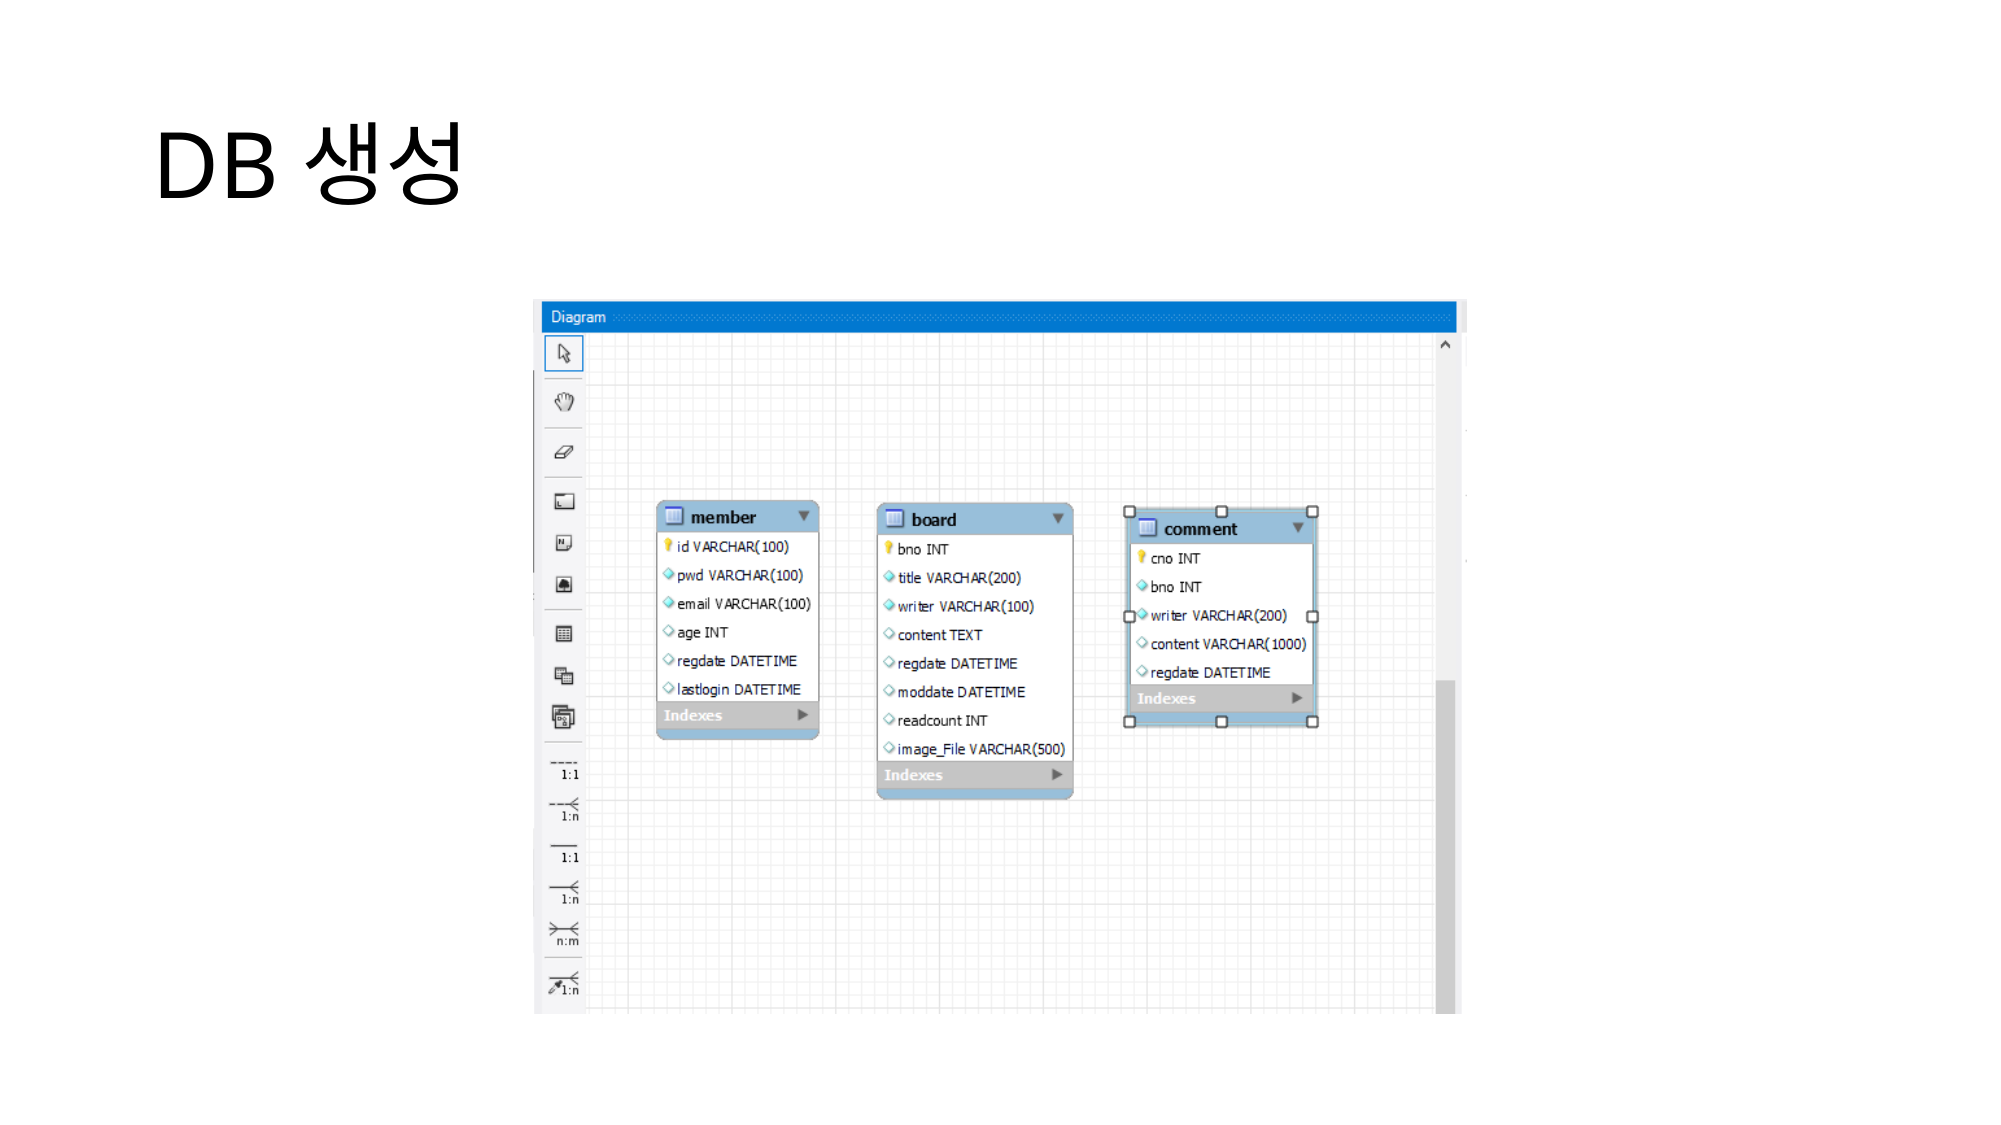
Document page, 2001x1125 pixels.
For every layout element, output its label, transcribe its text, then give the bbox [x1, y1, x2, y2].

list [533, 299, 1467, 1014]
title DB생성 [137, 59, 1863, 278]
